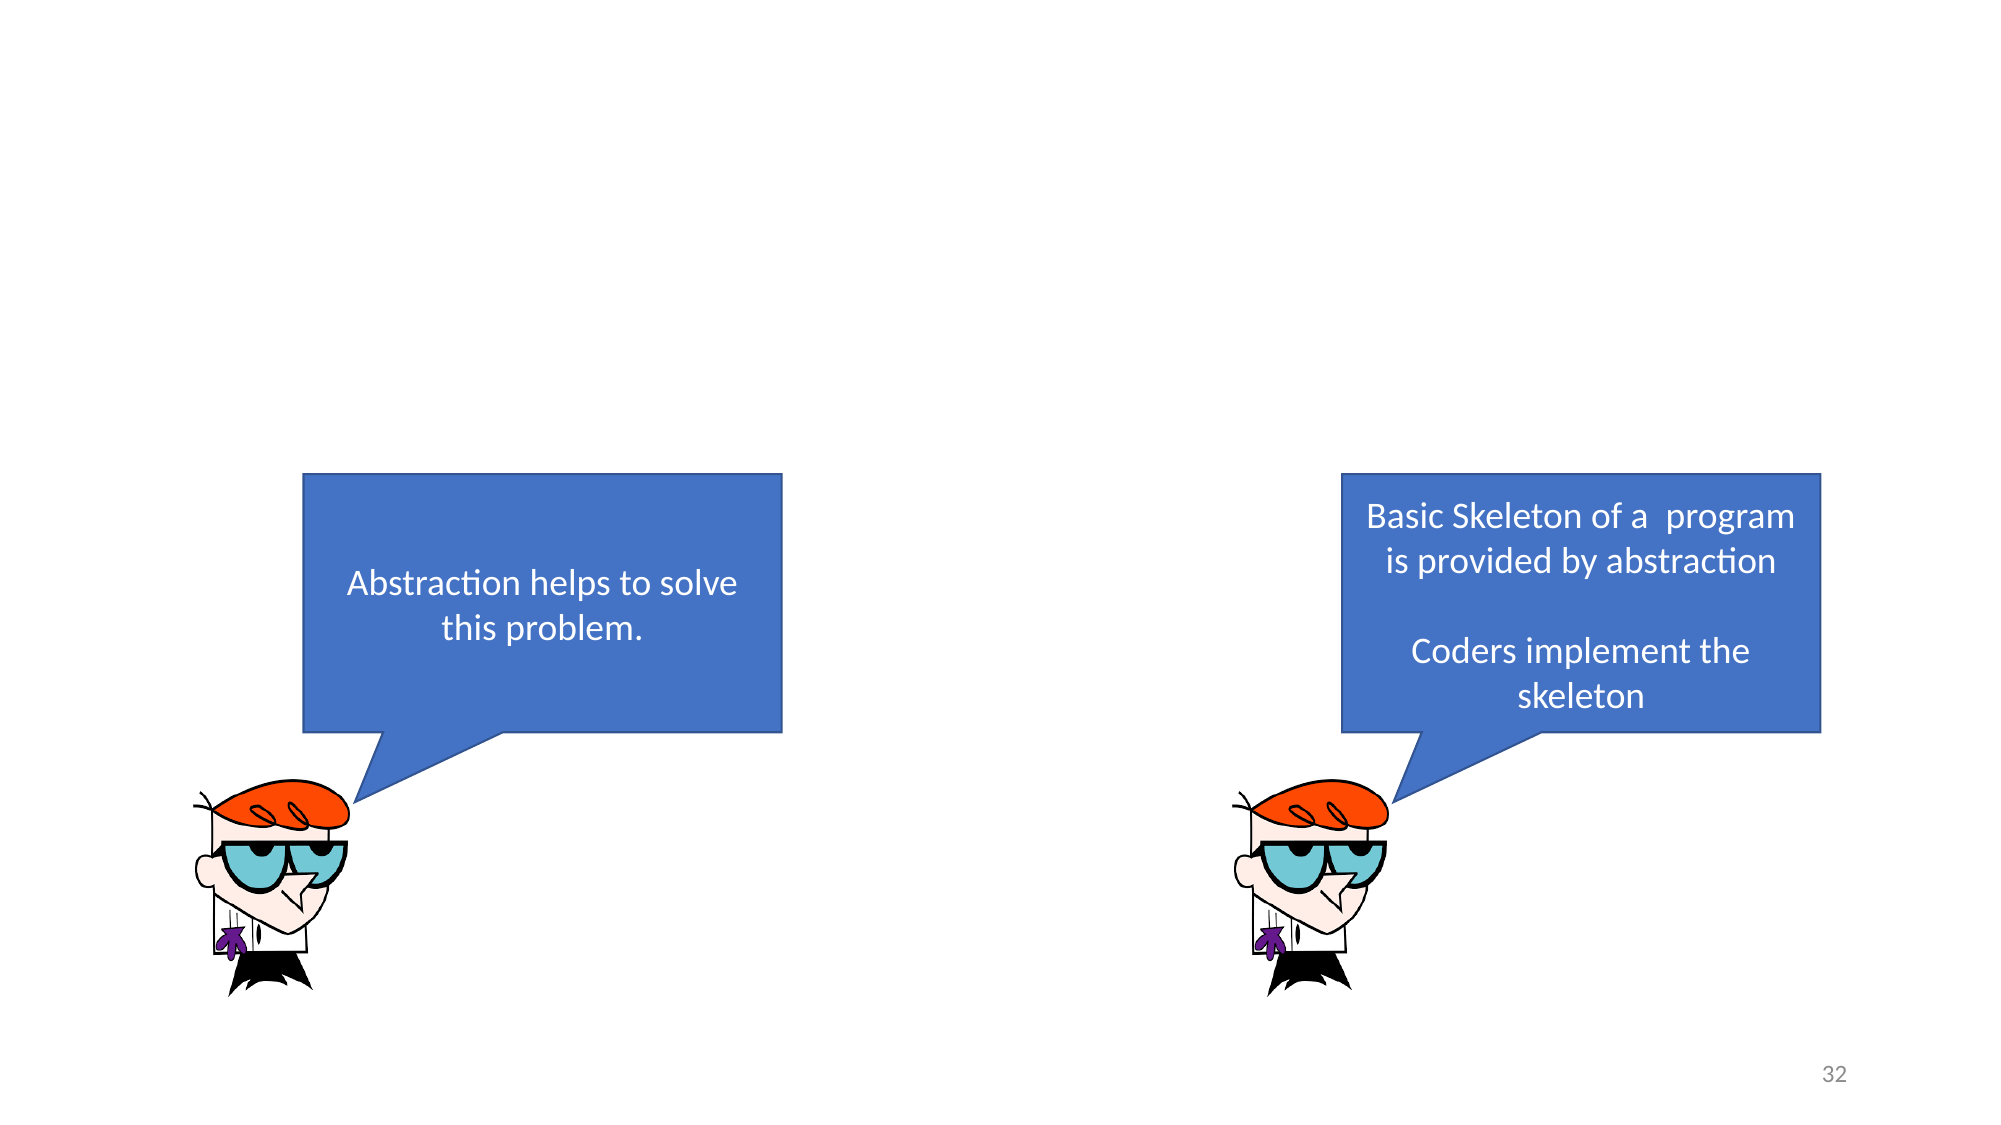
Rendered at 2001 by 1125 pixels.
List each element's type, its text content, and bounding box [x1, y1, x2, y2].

text_box Basic Skeleton of a program is provided by abstraction Coders implement the skeleton [1341, 473, 1822, 805]
text_box Abstraction helps to solve this problem. [302, 473, 783, 805]
picture [193, 779, 350, 997]
picture [1232, 779, 1389, 997]
slide_number 32 [1412, 1042, 1863, 1103]
